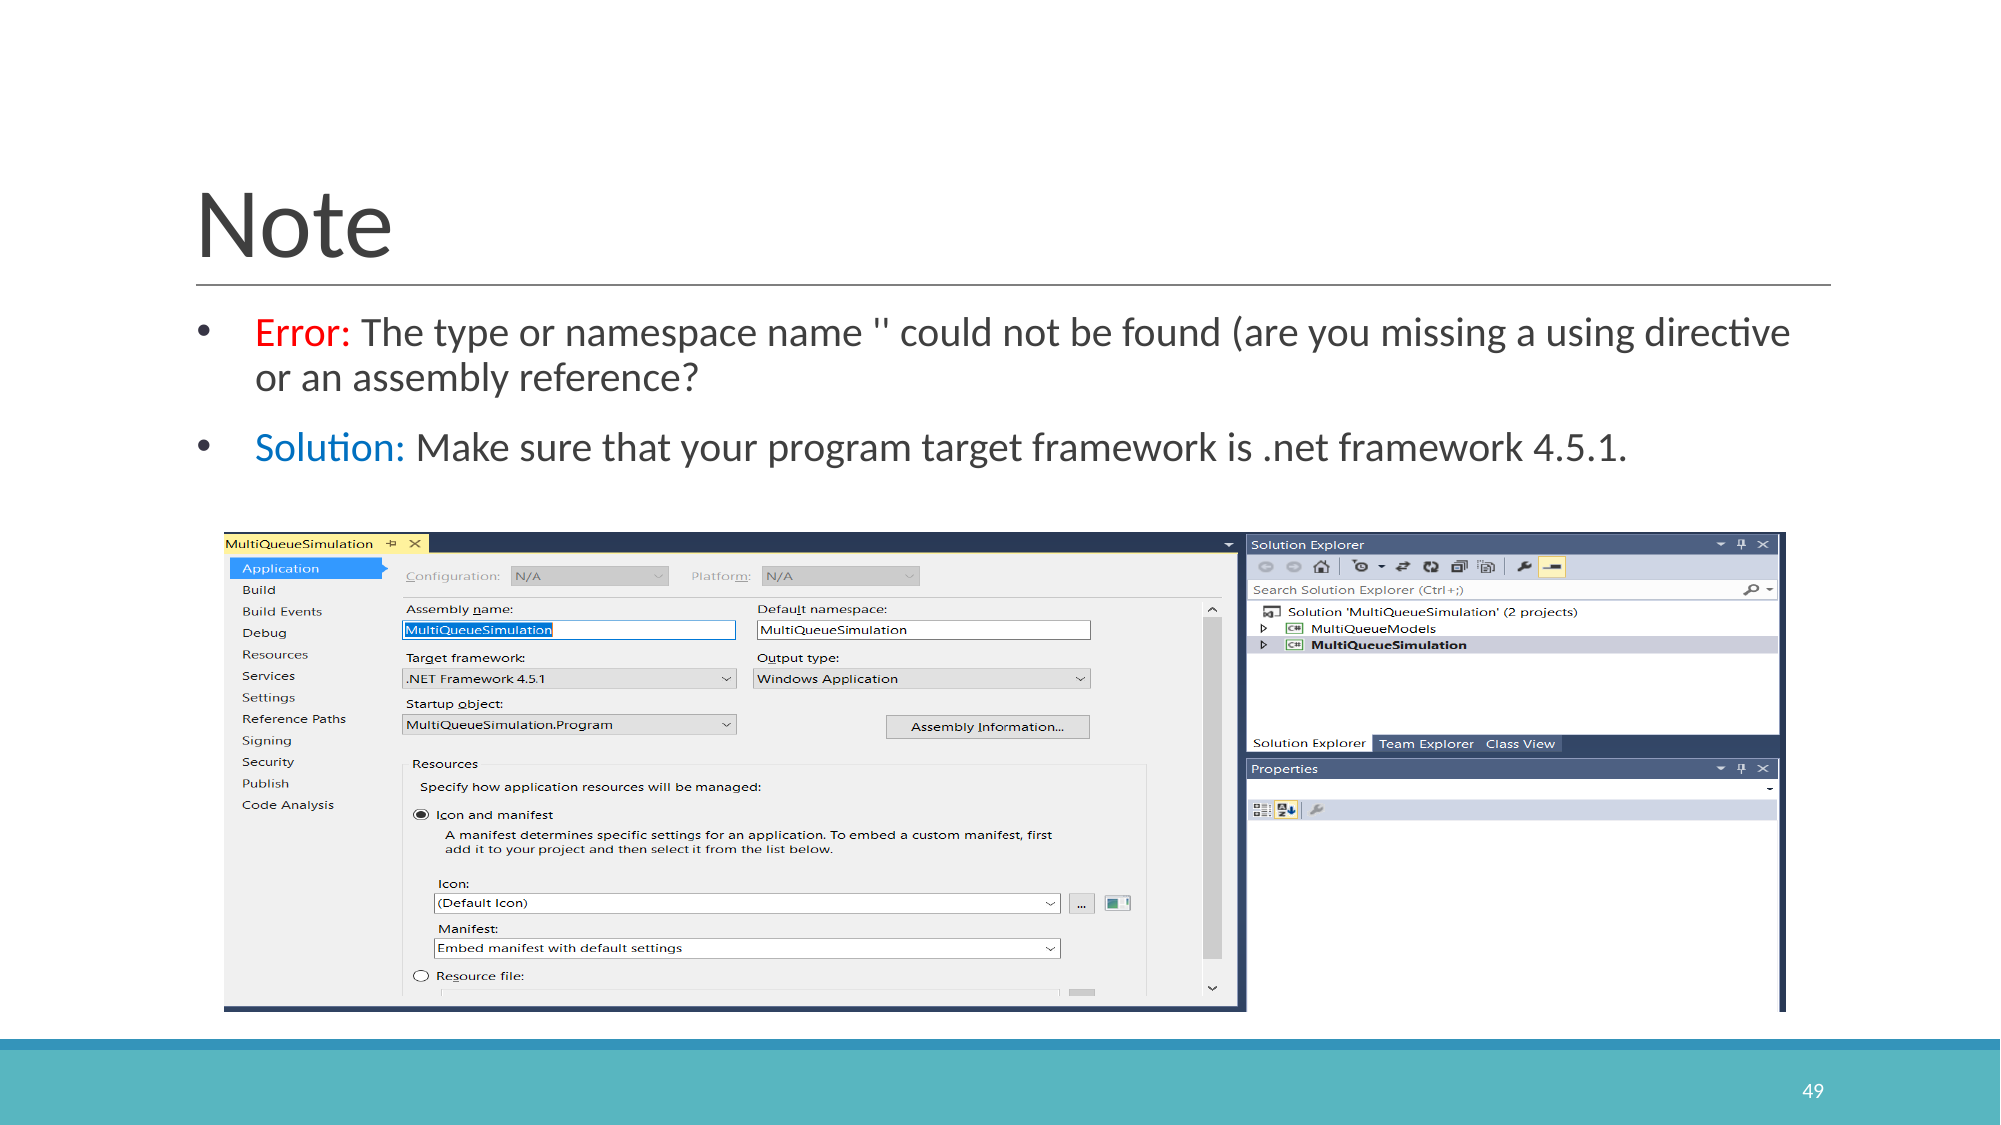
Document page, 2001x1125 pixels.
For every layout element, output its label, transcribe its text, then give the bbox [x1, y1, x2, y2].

slide_number ‹#› [1624, 1059, 1840, 1120]
picture [224, 531, 1786, 1012]
list Error: The type or namespace name '' could not be found (are you missing a using directive or an assembly reference? Solution: Make sure that your program target framework is .net framework 4.5.1. [180, 302, 1830, 963]
title Note [180, 47, 1830, 285]
